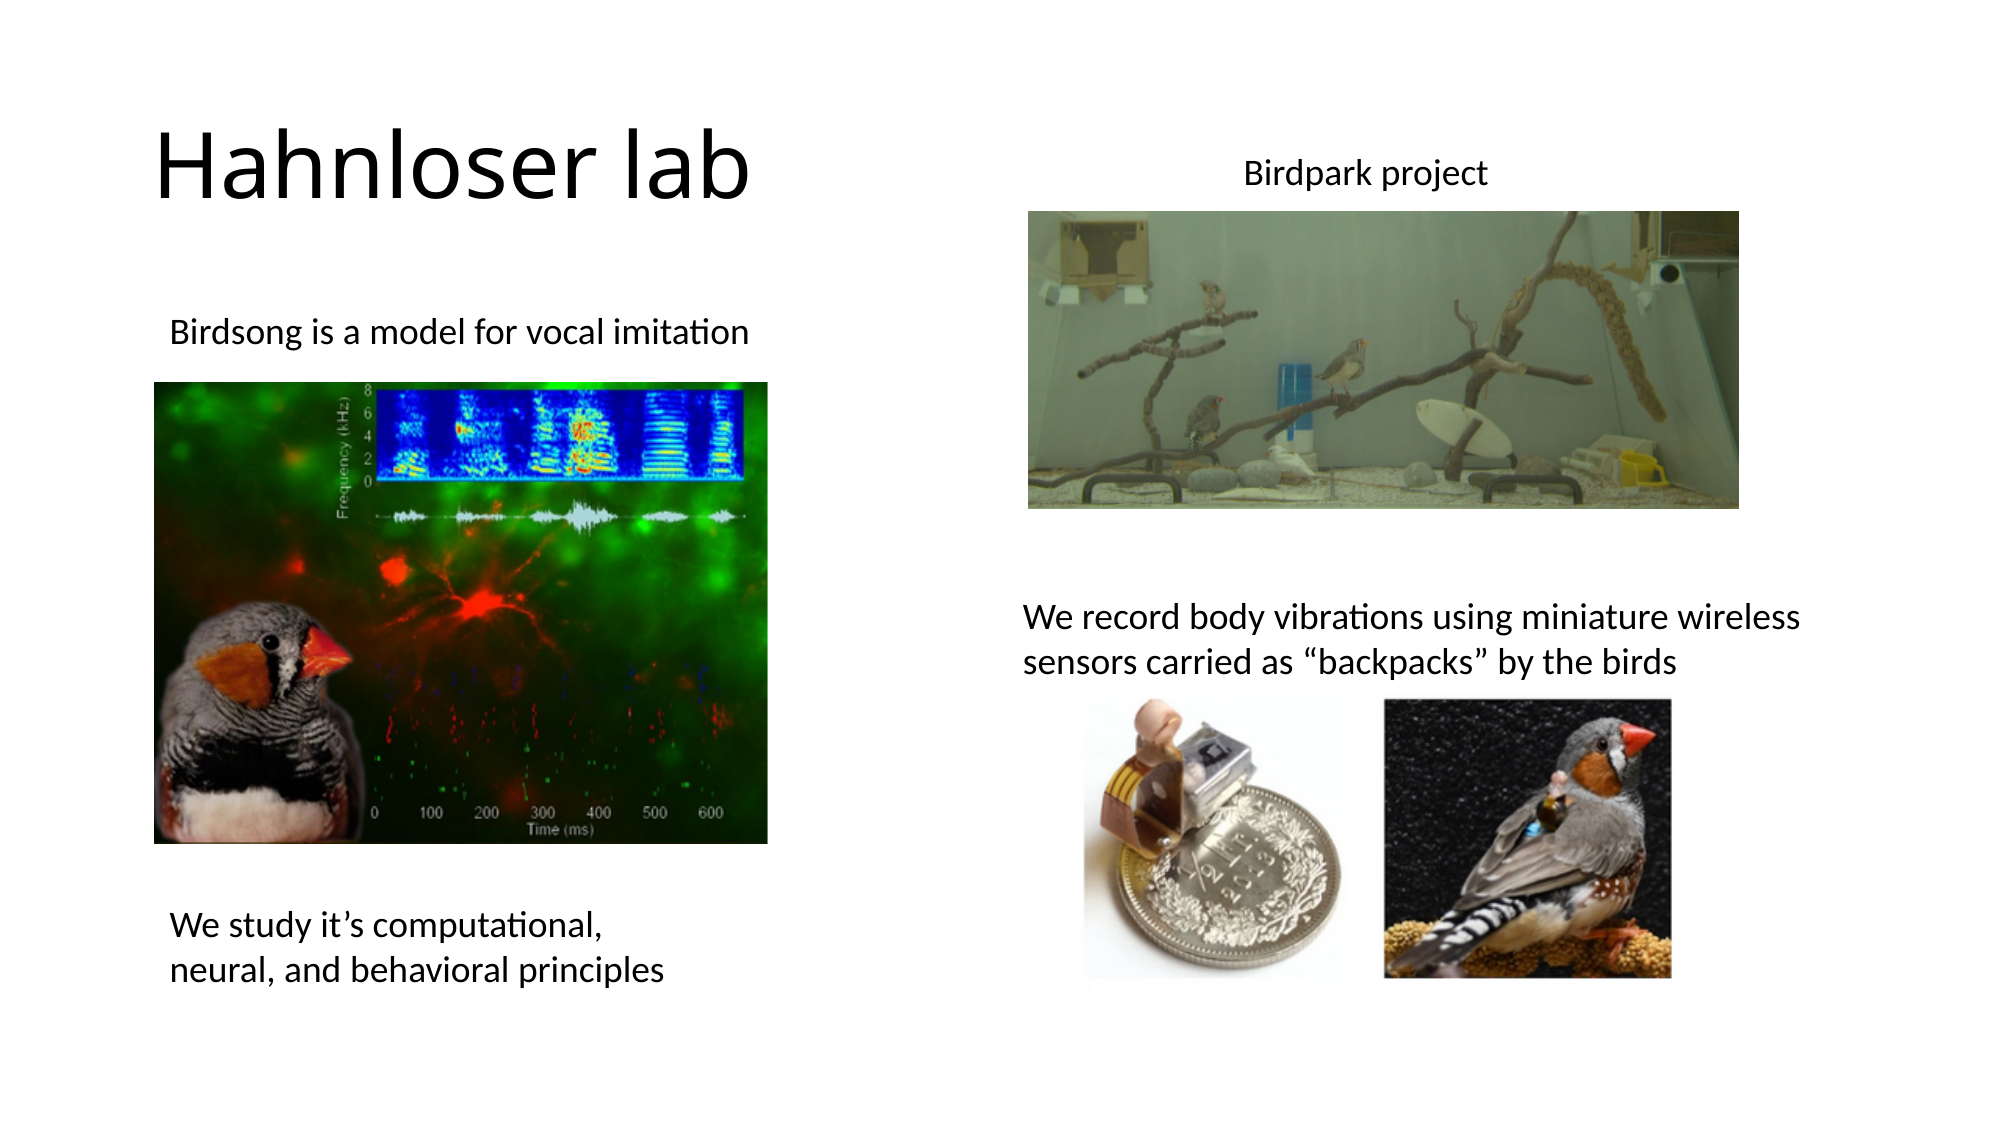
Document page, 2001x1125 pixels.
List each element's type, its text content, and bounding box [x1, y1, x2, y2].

text_box Birdsong is a model for vocal imitation [154, 299, 876, 360]
picture [1028, 211, 1739, 509]
text_box Birdpark project [1228, 140, 1671, 201]
text_box We record body vibrations using miniature wireless sensors carried as “backpacks” by the birds [1008, 585, 1826, 690]
title Hahnloser lab [137, 59, 1863, 278]
text_box We study it’s computational, neural, and behavioral principles [154, 892, 726, 998]
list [154, 382, 771, 844]
picture [1081, 690, 1686, 999]
